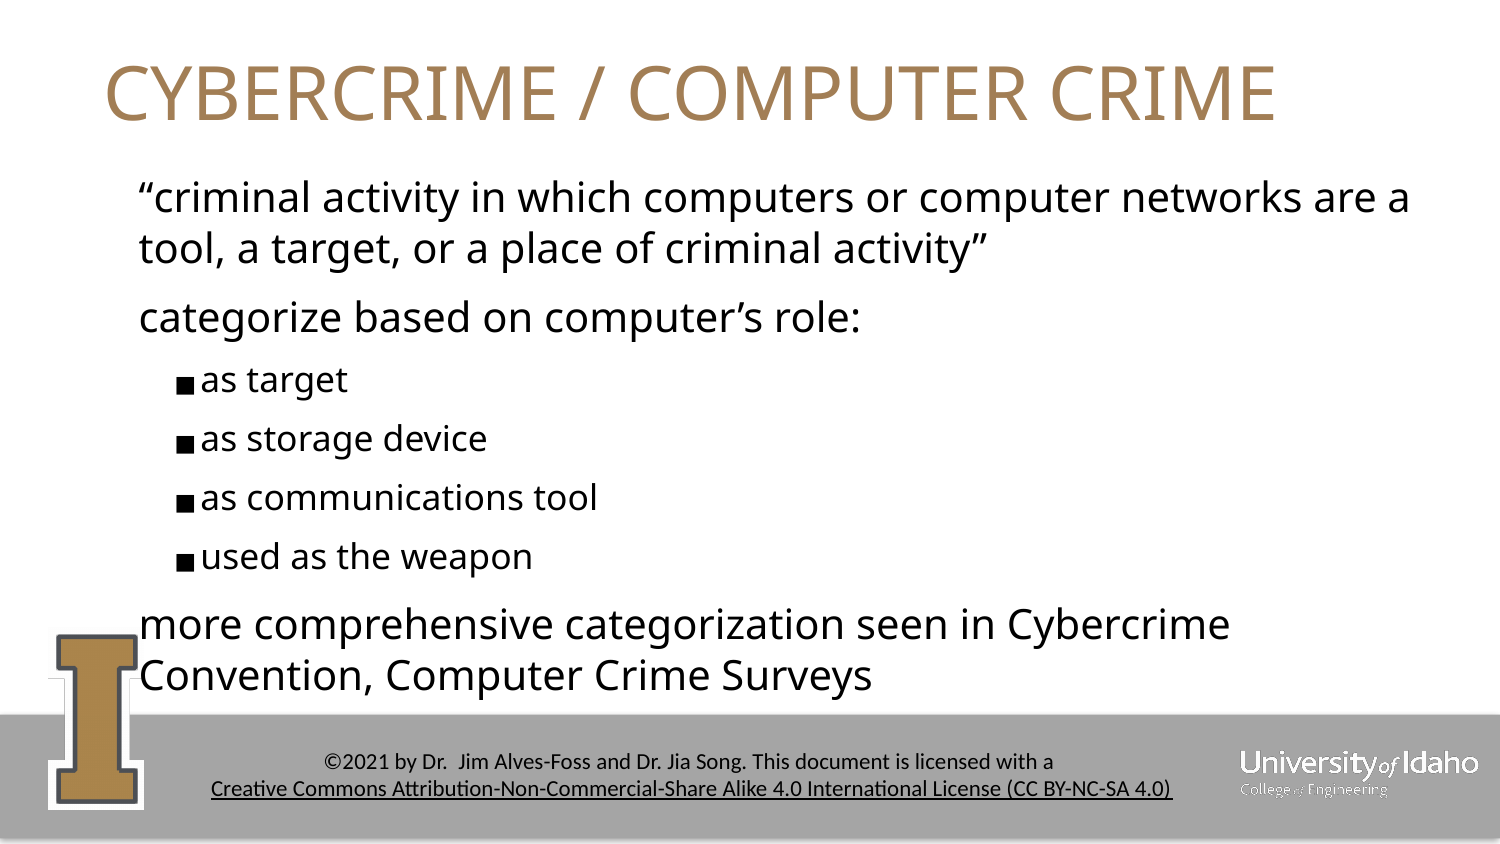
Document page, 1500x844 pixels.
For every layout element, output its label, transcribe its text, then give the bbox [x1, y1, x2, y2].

list “criminal activity in which computers or computer networks are a tool, a target, or a place of criminal activity” categorize based on computer’s role: as target as storage device as communications tool used as the weapon more comprehensive categorization seen in Cybercrime Convention, Computer Crime Surveys [138, 169, 1433, 760]
picture [1118, 658, 1500, 844]
title CYBERCRIME / COMPUTER CRIME [103, 44, 1397, 158]
picture [48, 627, 144, 810]
